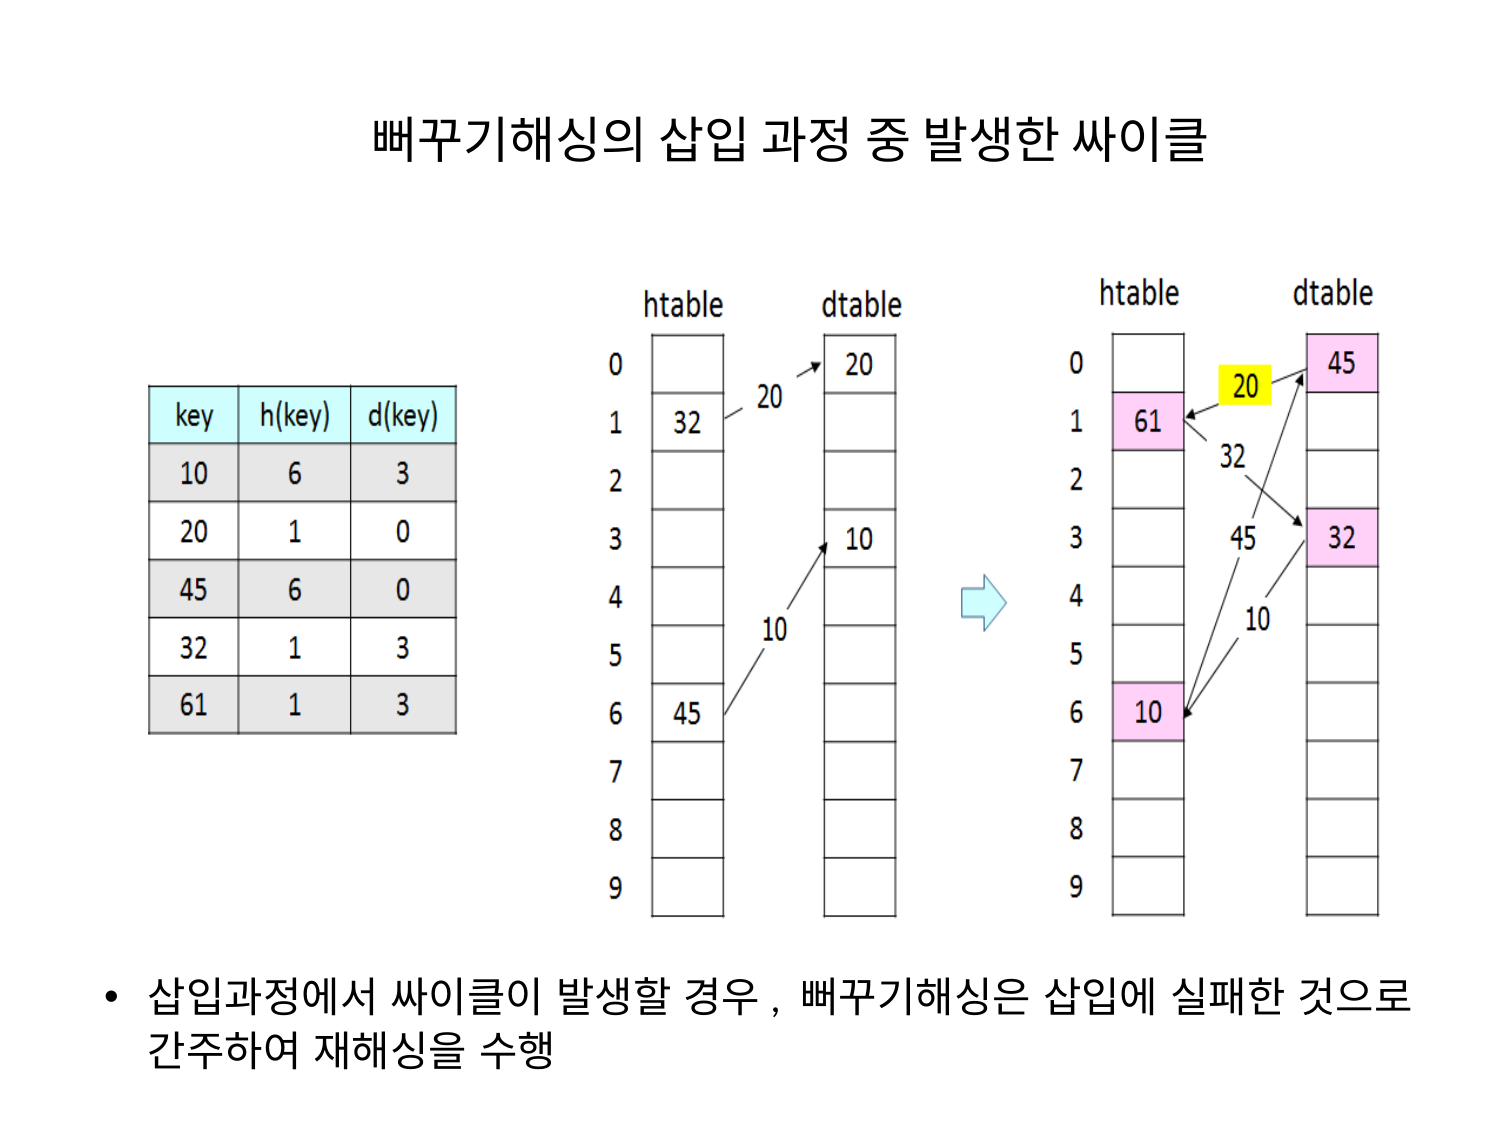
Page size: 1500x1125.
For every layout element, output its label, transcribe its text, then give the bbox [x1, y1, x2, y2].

text_box 뻐꾸기해싱의 삽입 과정 중 발생한 싸이클 [356, 101, 1225, 177]
picture [148, 256, 1402, 929]
text_box 삽입과정에서 싸이클이 발생할 경우, 뻐꾸기해싱은 삽입에 실패한 것으로 간주하여 재해싱을 수행 [89, 960, 1461, 1082]
